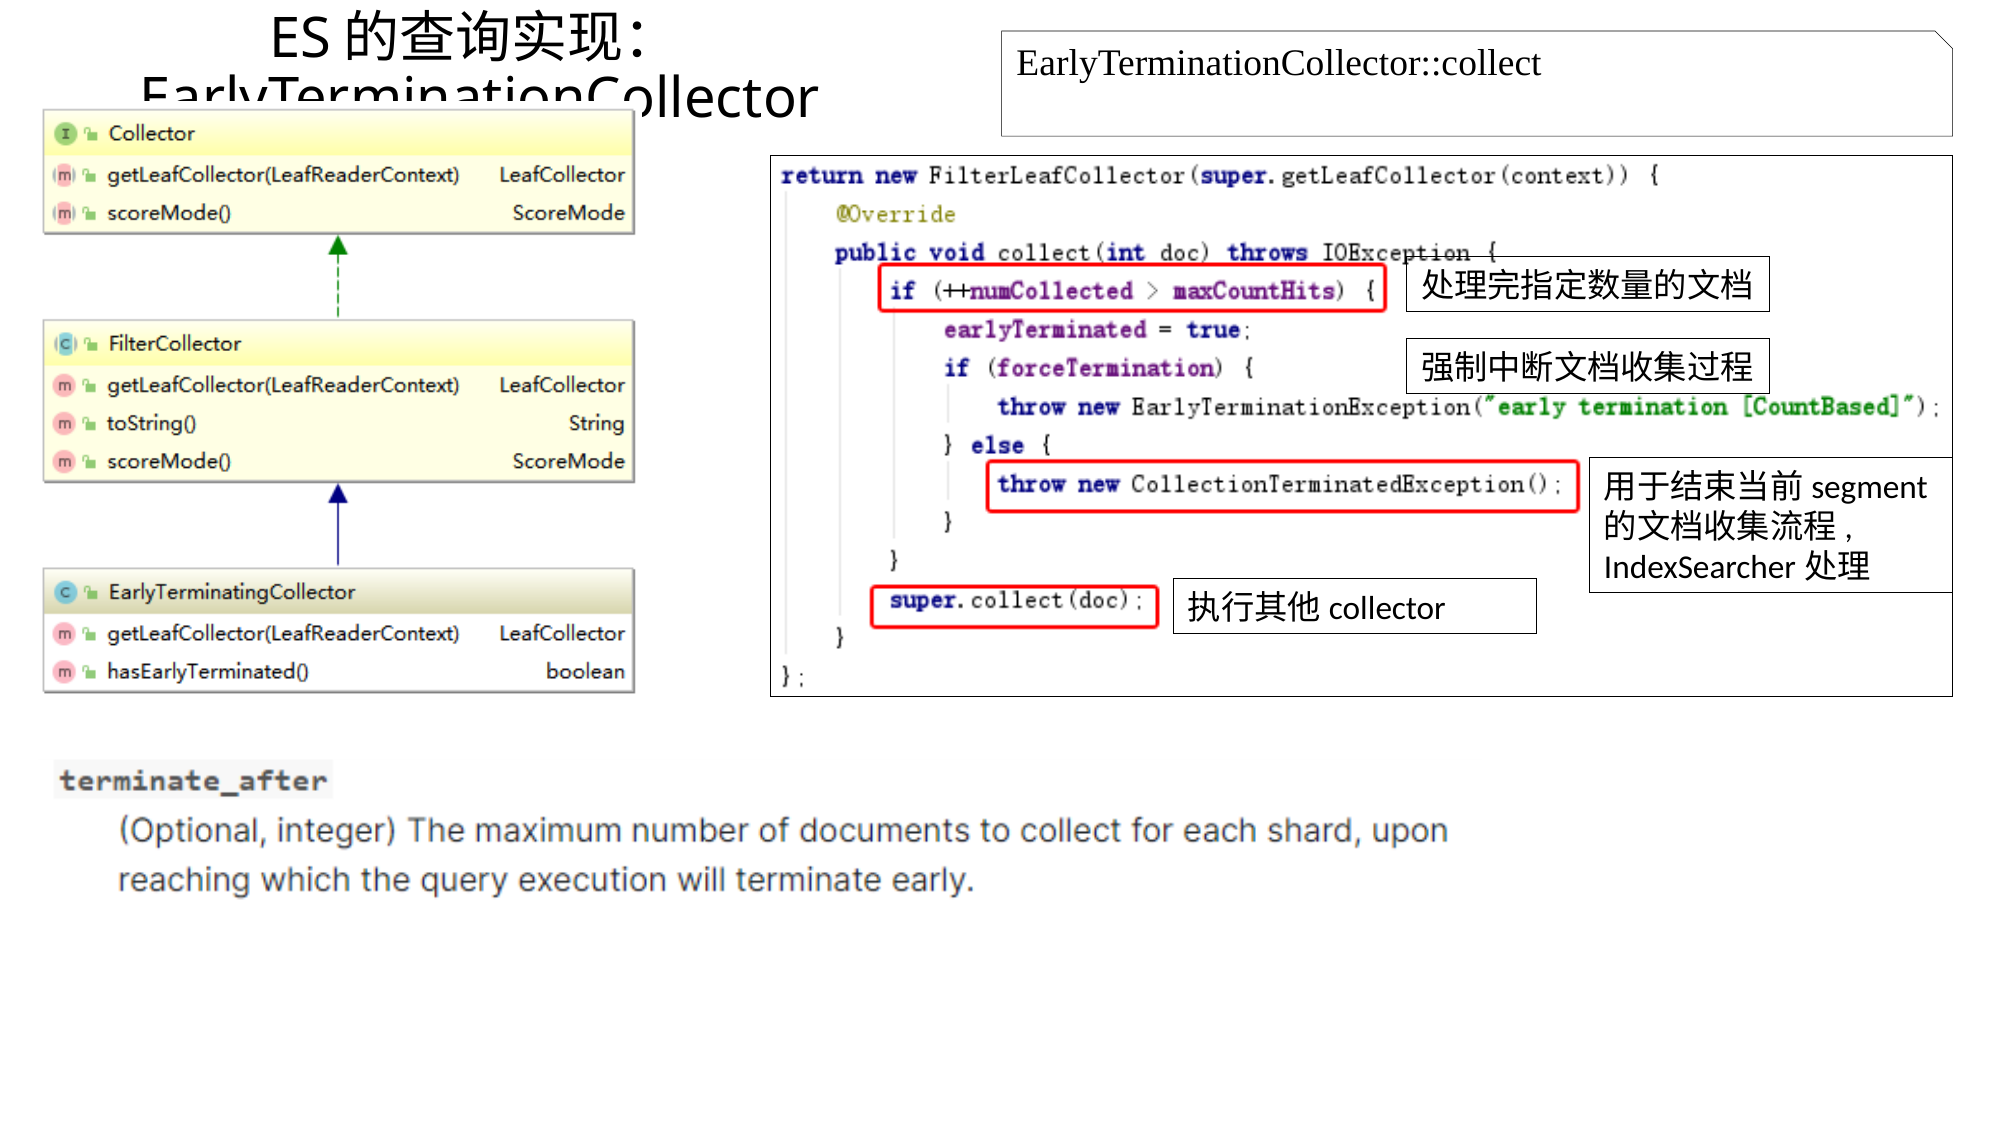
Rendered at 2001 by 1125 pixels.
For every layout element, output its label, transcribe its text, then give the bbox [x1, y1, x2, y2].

picture [38, 758, 1482, 910]
picture [38, 101, 642, 697]
text_box ES的查询实现：EarlyTerminationCollector [0, 1, 963, 138]
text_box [1001, 30, 1953, 137]
picture [770, 154, 1953, 697]
